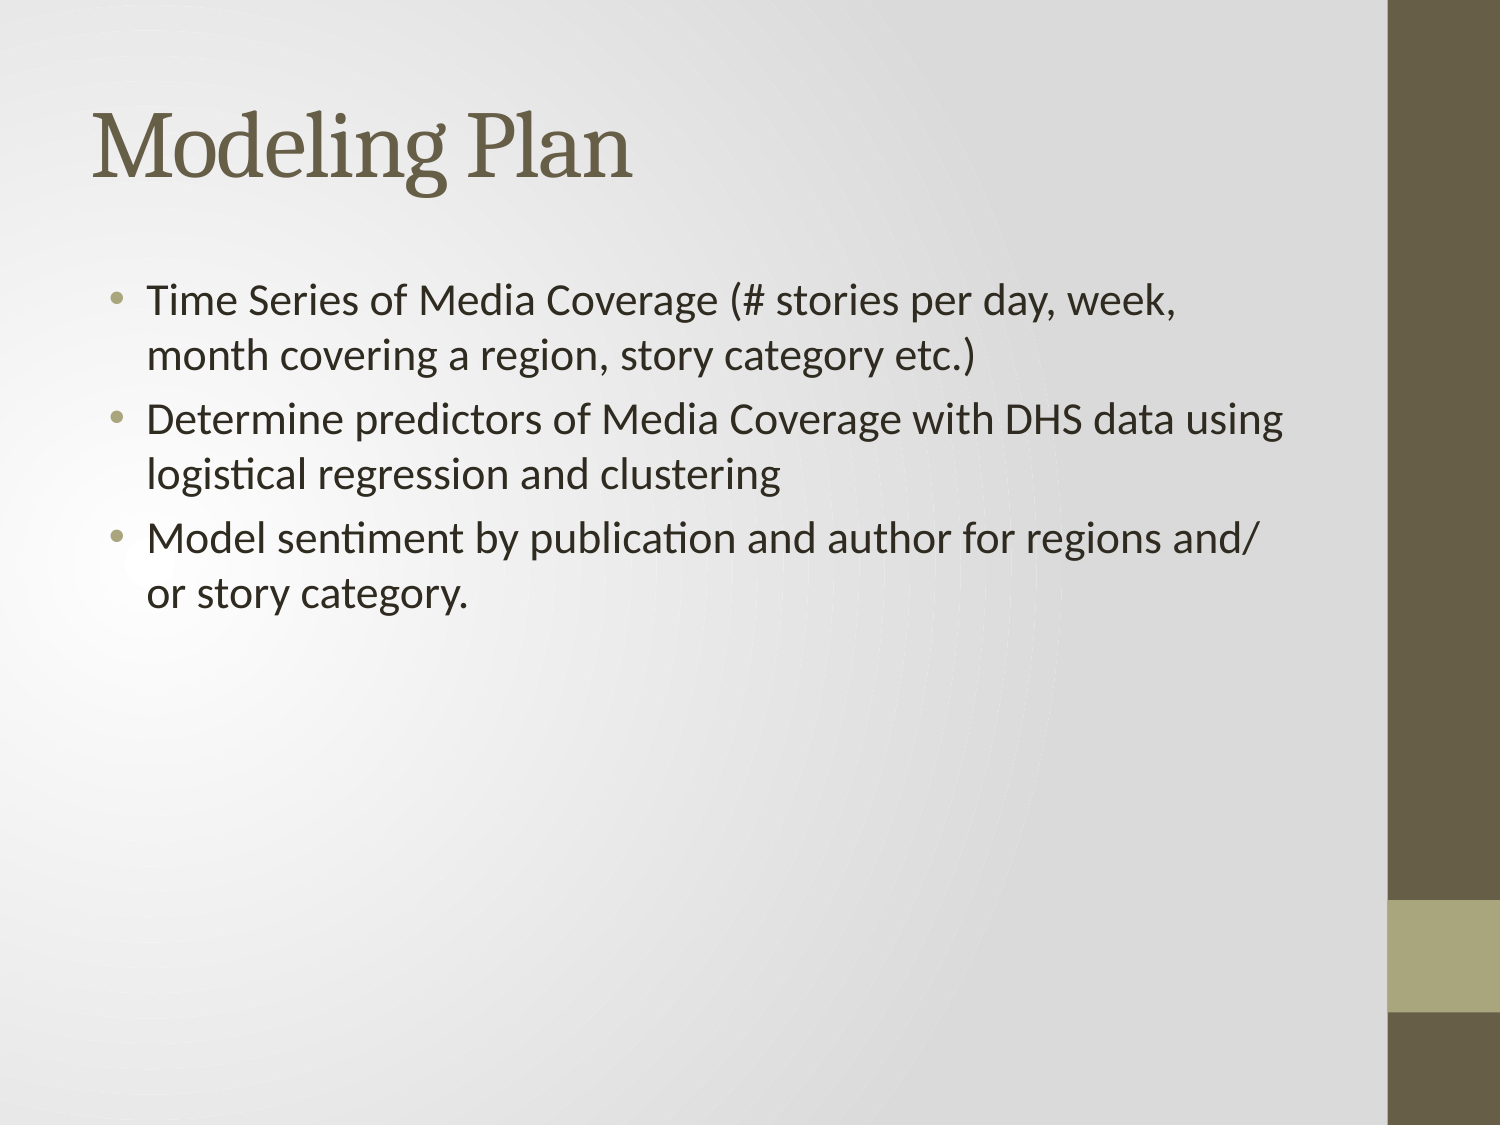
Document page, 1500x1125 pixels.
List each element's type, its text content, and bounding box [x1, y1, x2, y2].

title Modeling Plan [75, 45, 1325, 233]
list Time Series of Media Coverage (# stories per day, week, month covering a region, story category etc.) Determine predictors of Media Coverage with DHS data using logistical regression and clustering Model sentiment by publication and author for regions and/ or story category. [75, 262, 1325, 1050]
